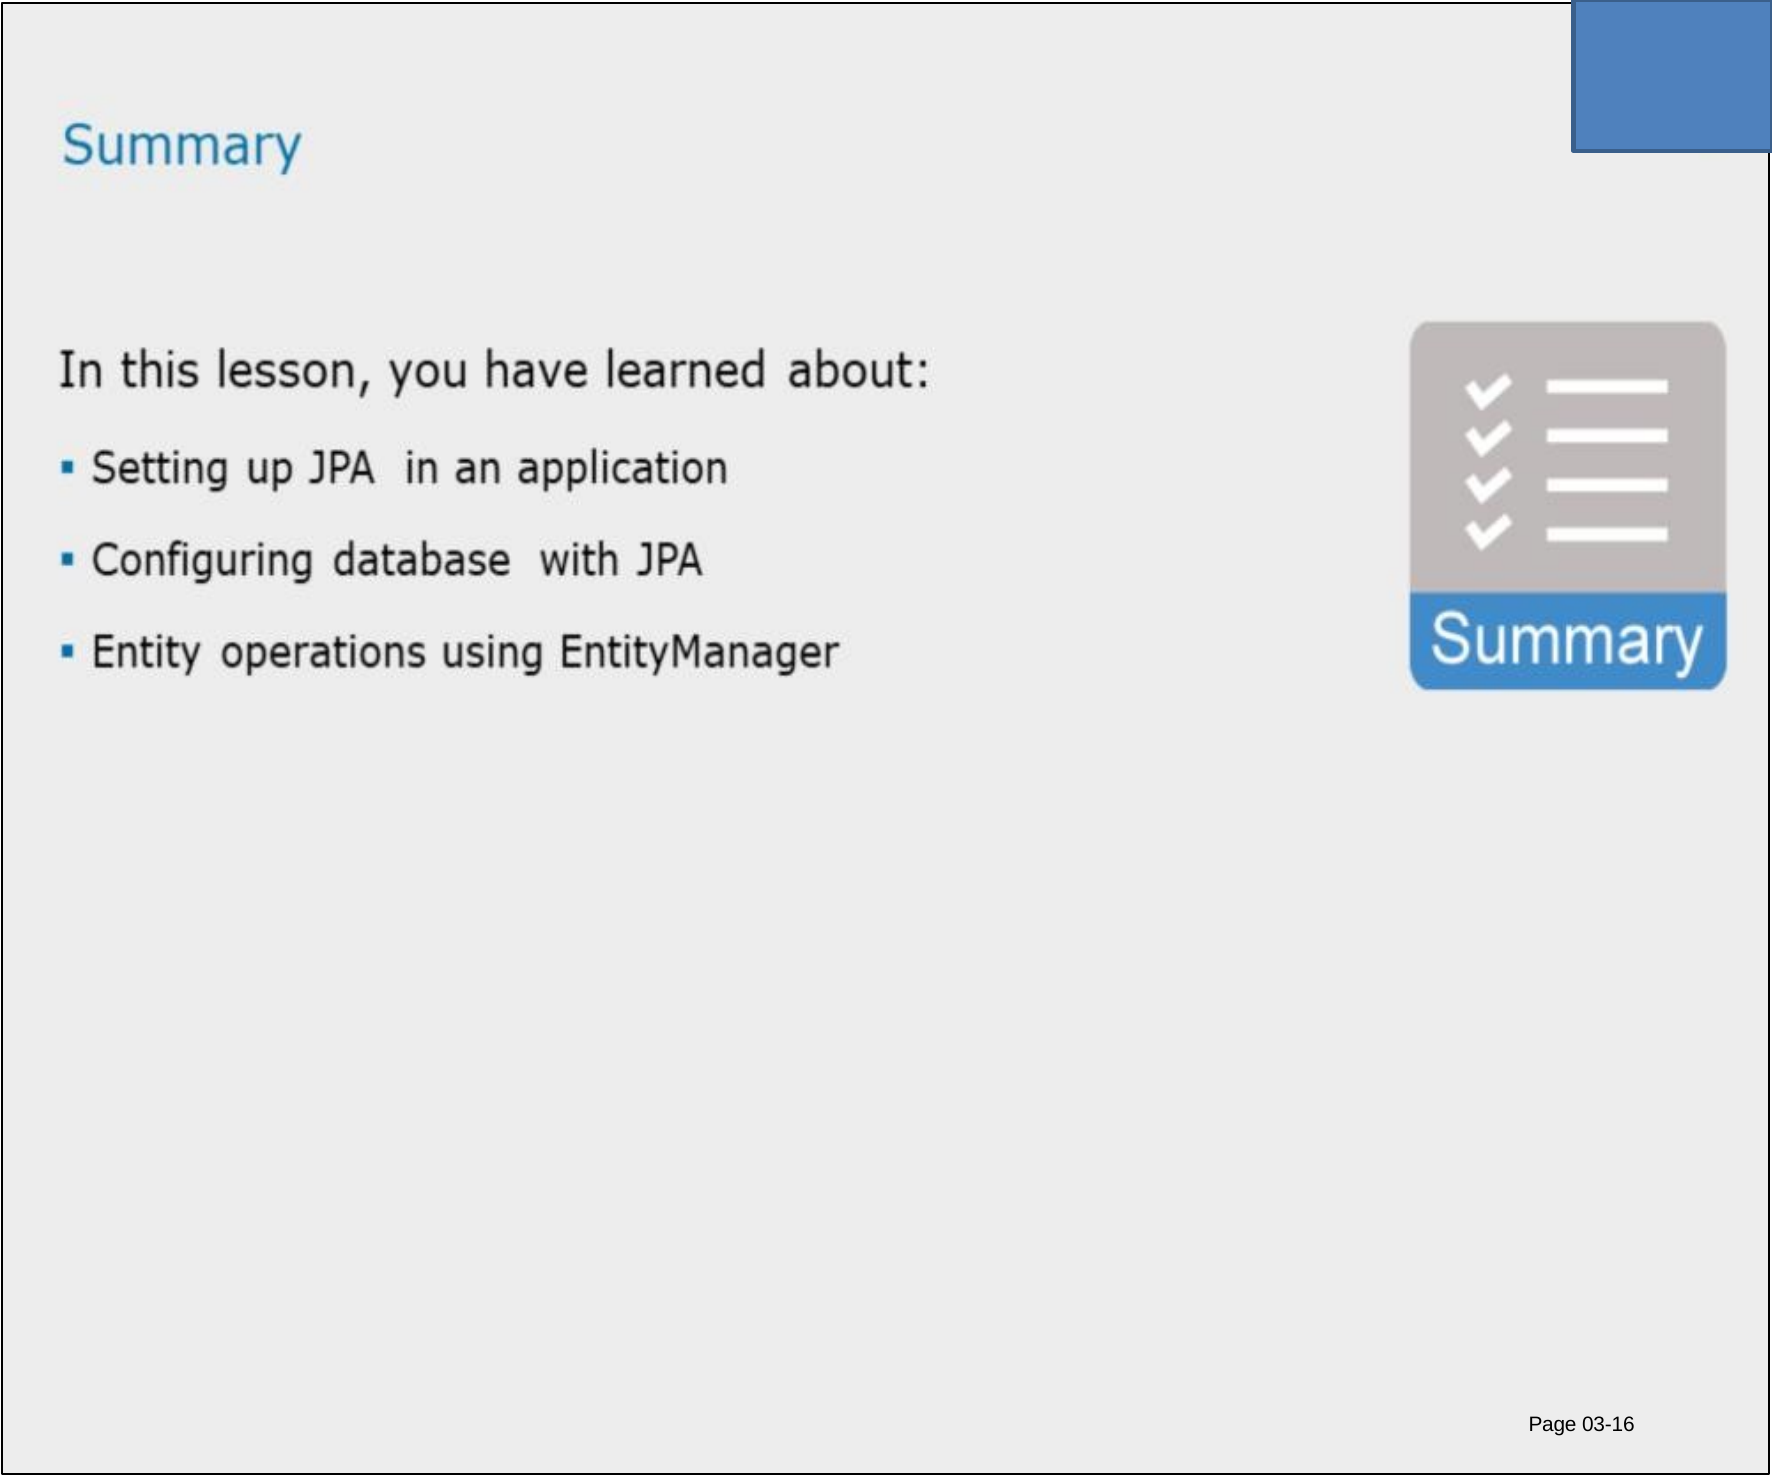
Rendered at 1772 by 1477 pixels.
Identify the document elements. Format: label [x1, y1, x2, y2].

text_box [0, 0, 1772, 1477]
